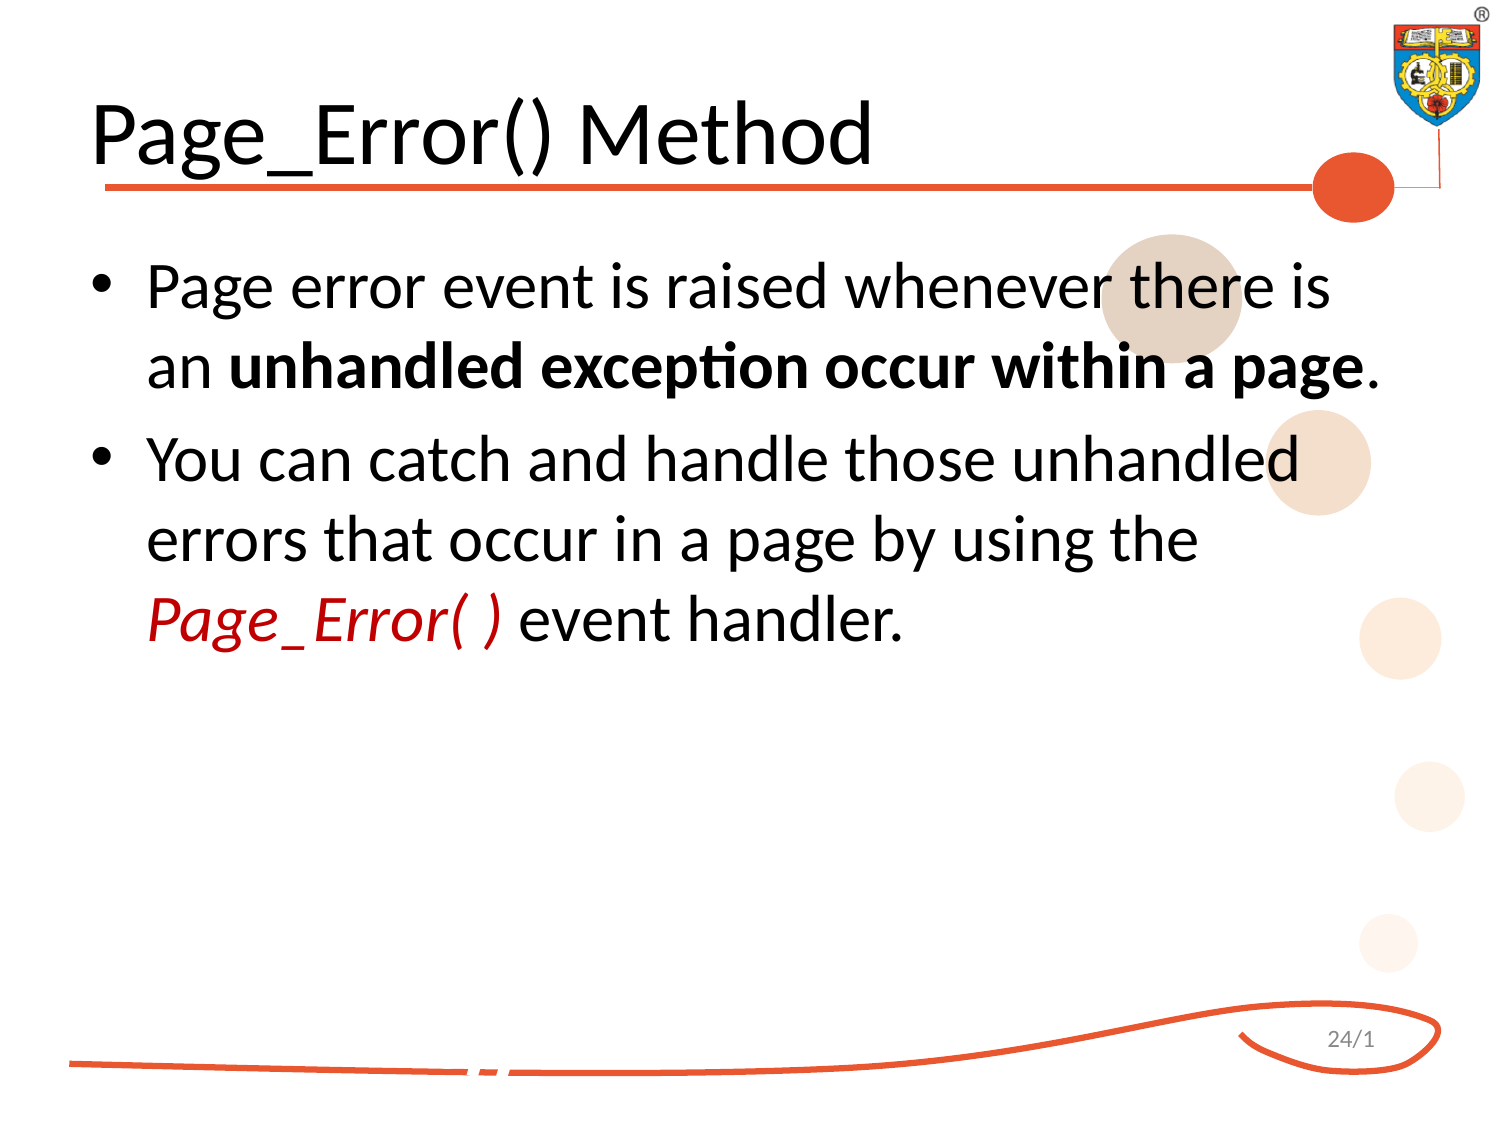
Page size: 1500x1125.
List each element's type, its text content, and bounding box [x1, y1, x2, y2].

picture [1389, 3, 1492, 129]
list Page error event is raised whenever there is an unhandled exception occur within a page. You can catch and handle those unhandled errors that occur in a page by using the Page_Error( ) event handler. [75, 234, 1418, 973]
text_box Try…Catch [68, 868, 556, 1118]
title Page_Error() Method [75, 24, 1425, 231]
